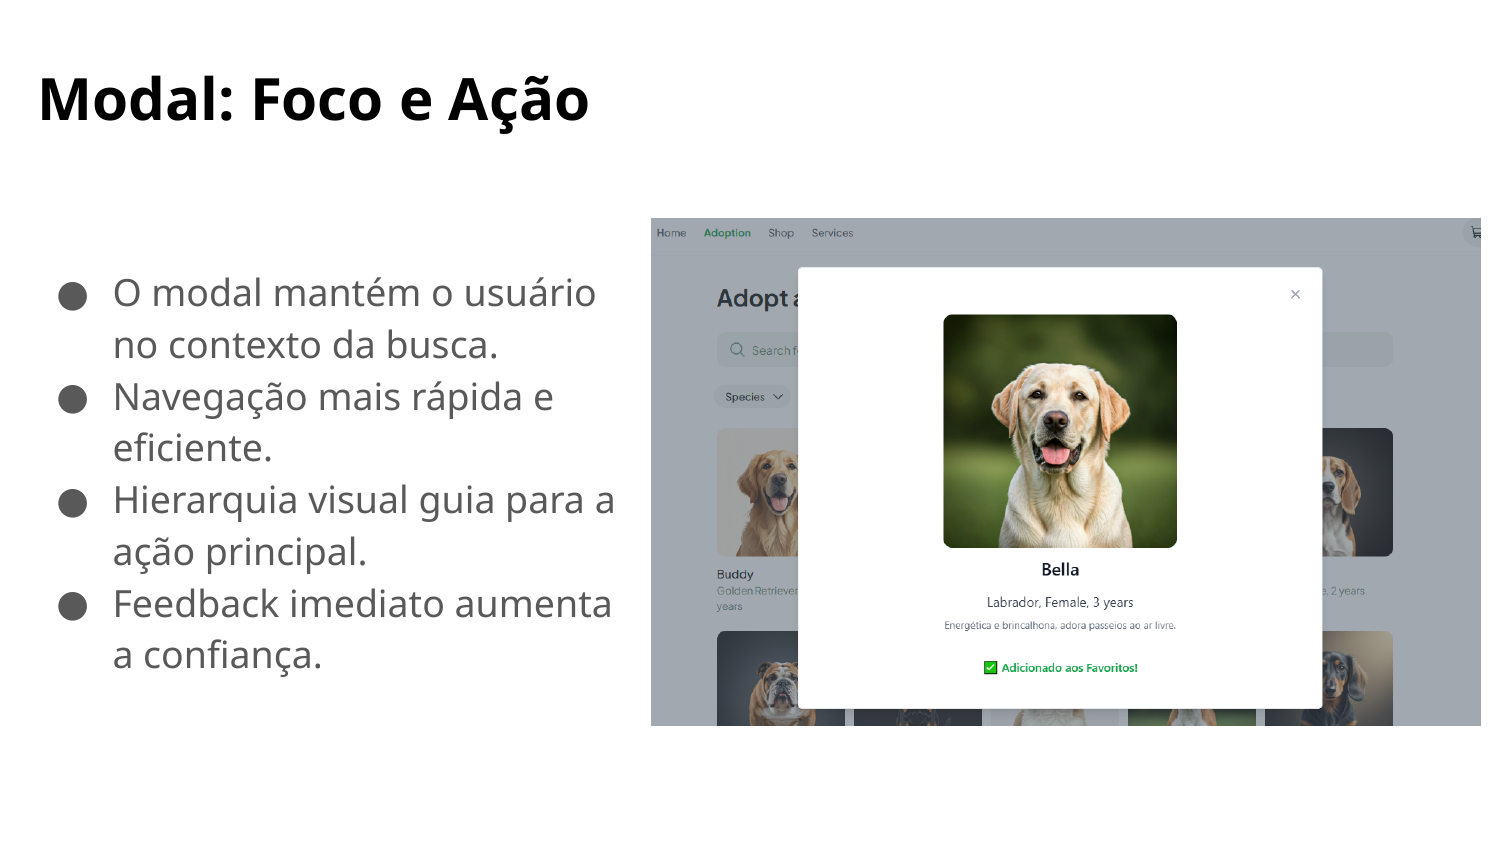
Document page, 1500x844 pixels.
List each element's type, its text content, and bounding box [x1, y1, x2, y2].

title Modal: Foco e Ação [37, 62, 621, 203]
picture [651, 218, 1481, 727]
list O modal mantém o usuário no contexto da busca. Navegação mais rápida e eficiente. Hierarquia visual guia para a ação principal. Feedback imediato aumenta a confiança. [37, 262, 621, 738]
